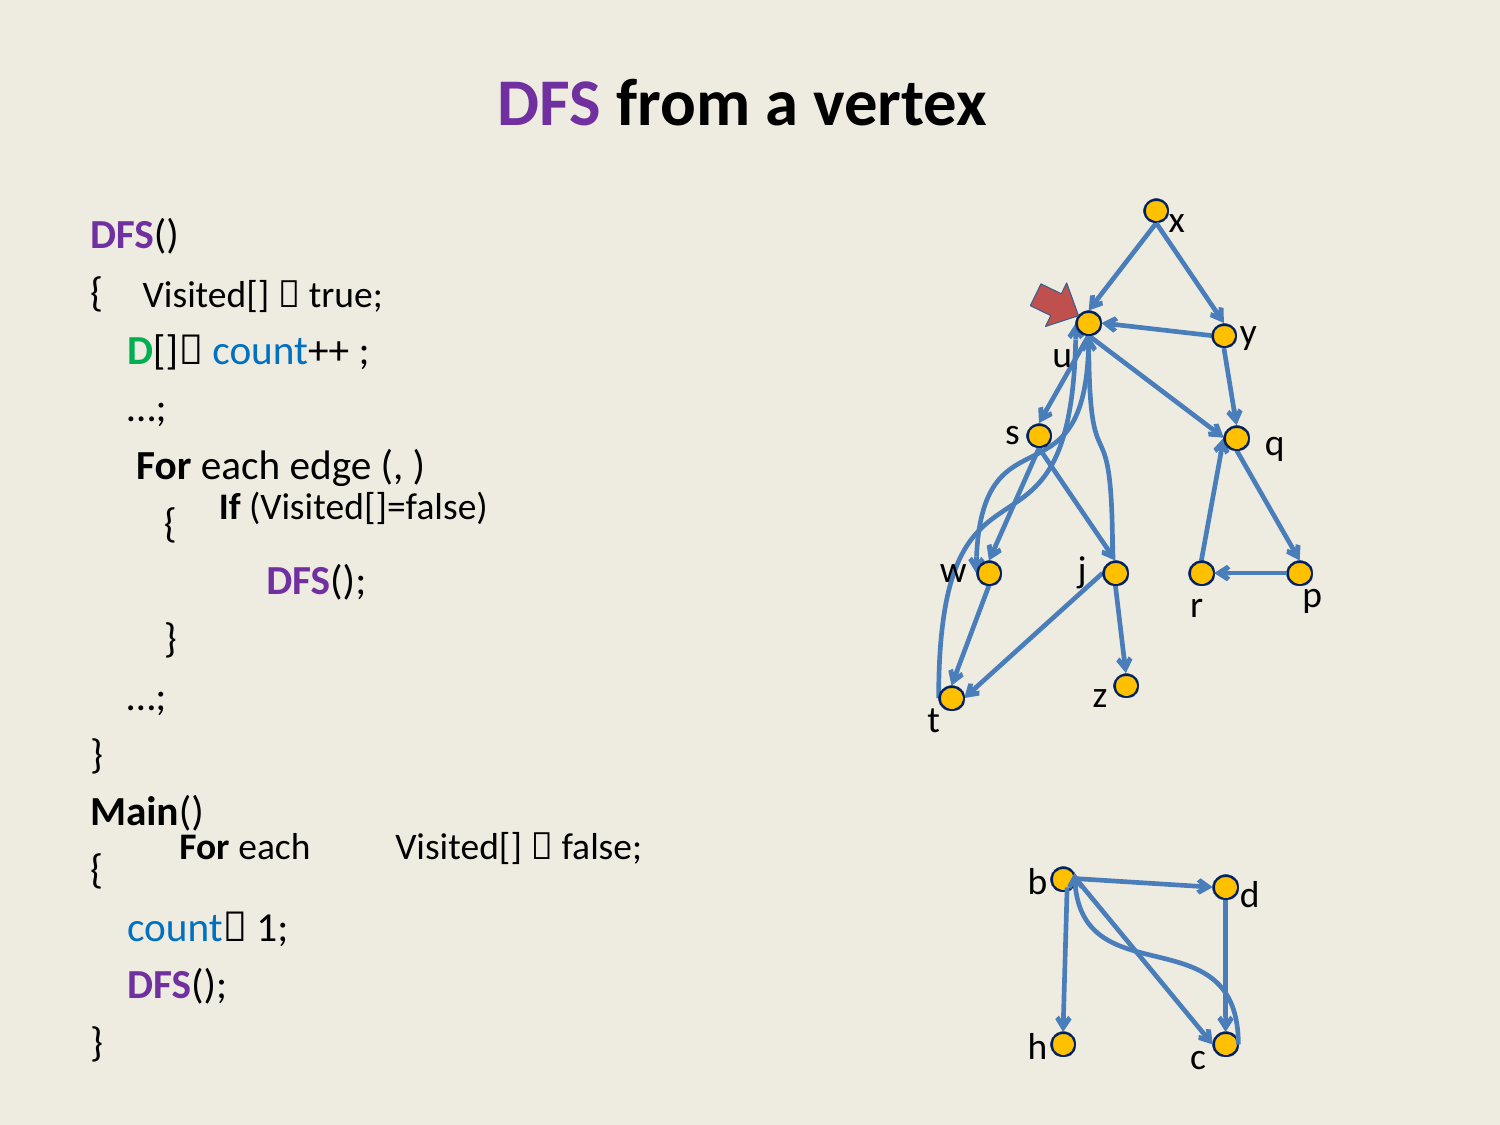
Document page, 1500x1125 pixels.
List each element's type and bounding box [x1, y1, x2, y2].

text_box [911, 187, 1338, 1086]
